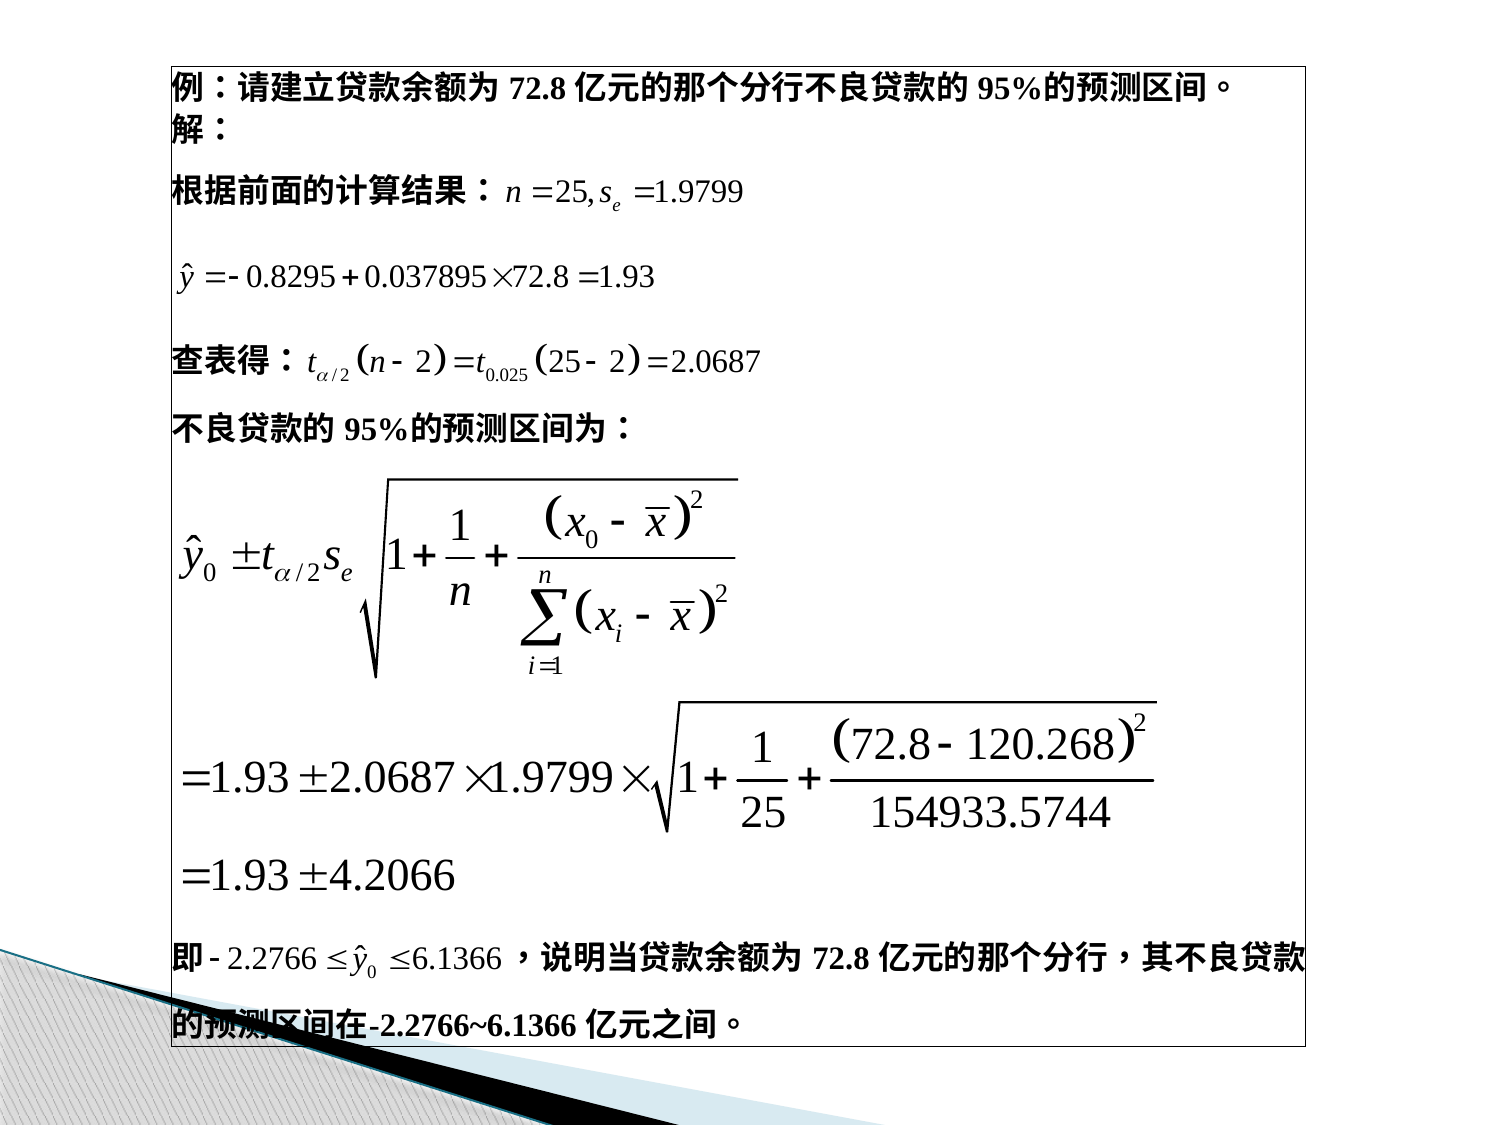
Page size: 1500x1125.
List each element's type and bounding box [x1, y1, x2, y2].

picture [170, 66, 1307, 1047]
